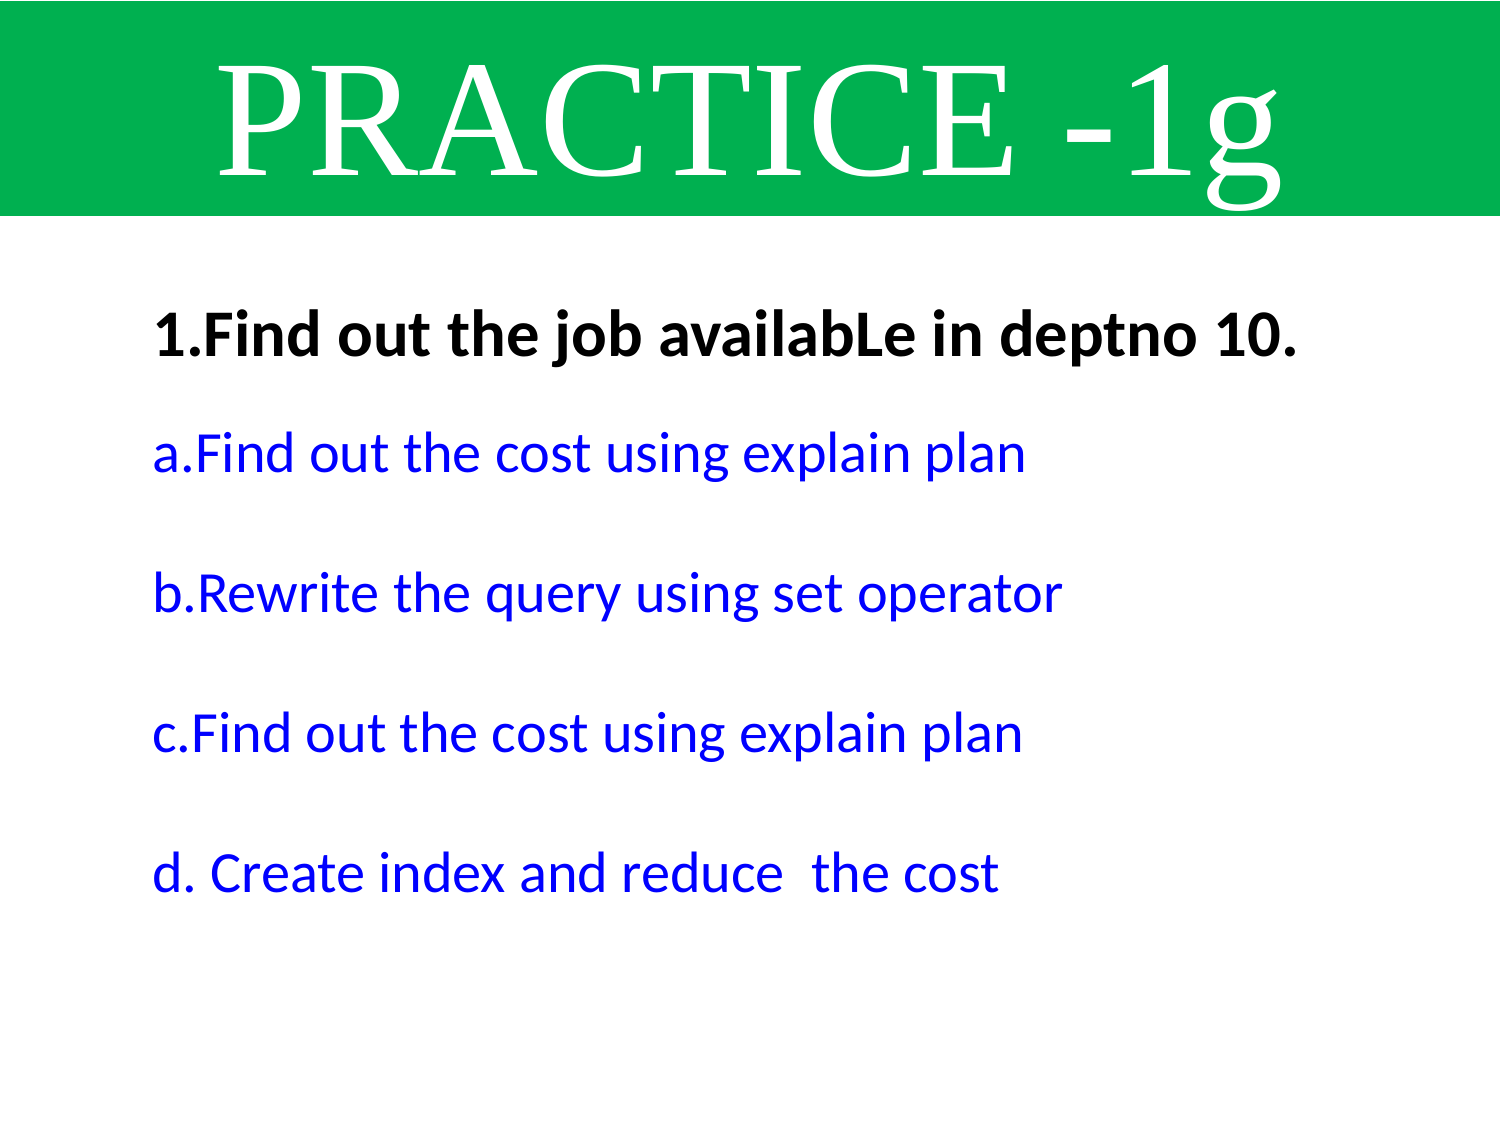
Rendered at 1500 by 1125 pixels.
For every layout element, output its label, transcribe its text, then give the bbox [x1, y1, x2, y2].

text_box 1.Find out the job availabLe in deptno 10. a.Find out the cost using explain plan b.Rewrite the query using set operator c.Find out the cost using explain plan d. Create index and reduce the cost [137, 282, 1438, 912]
text_box PRACTICE -1g [0, 1, 1500, 216]
